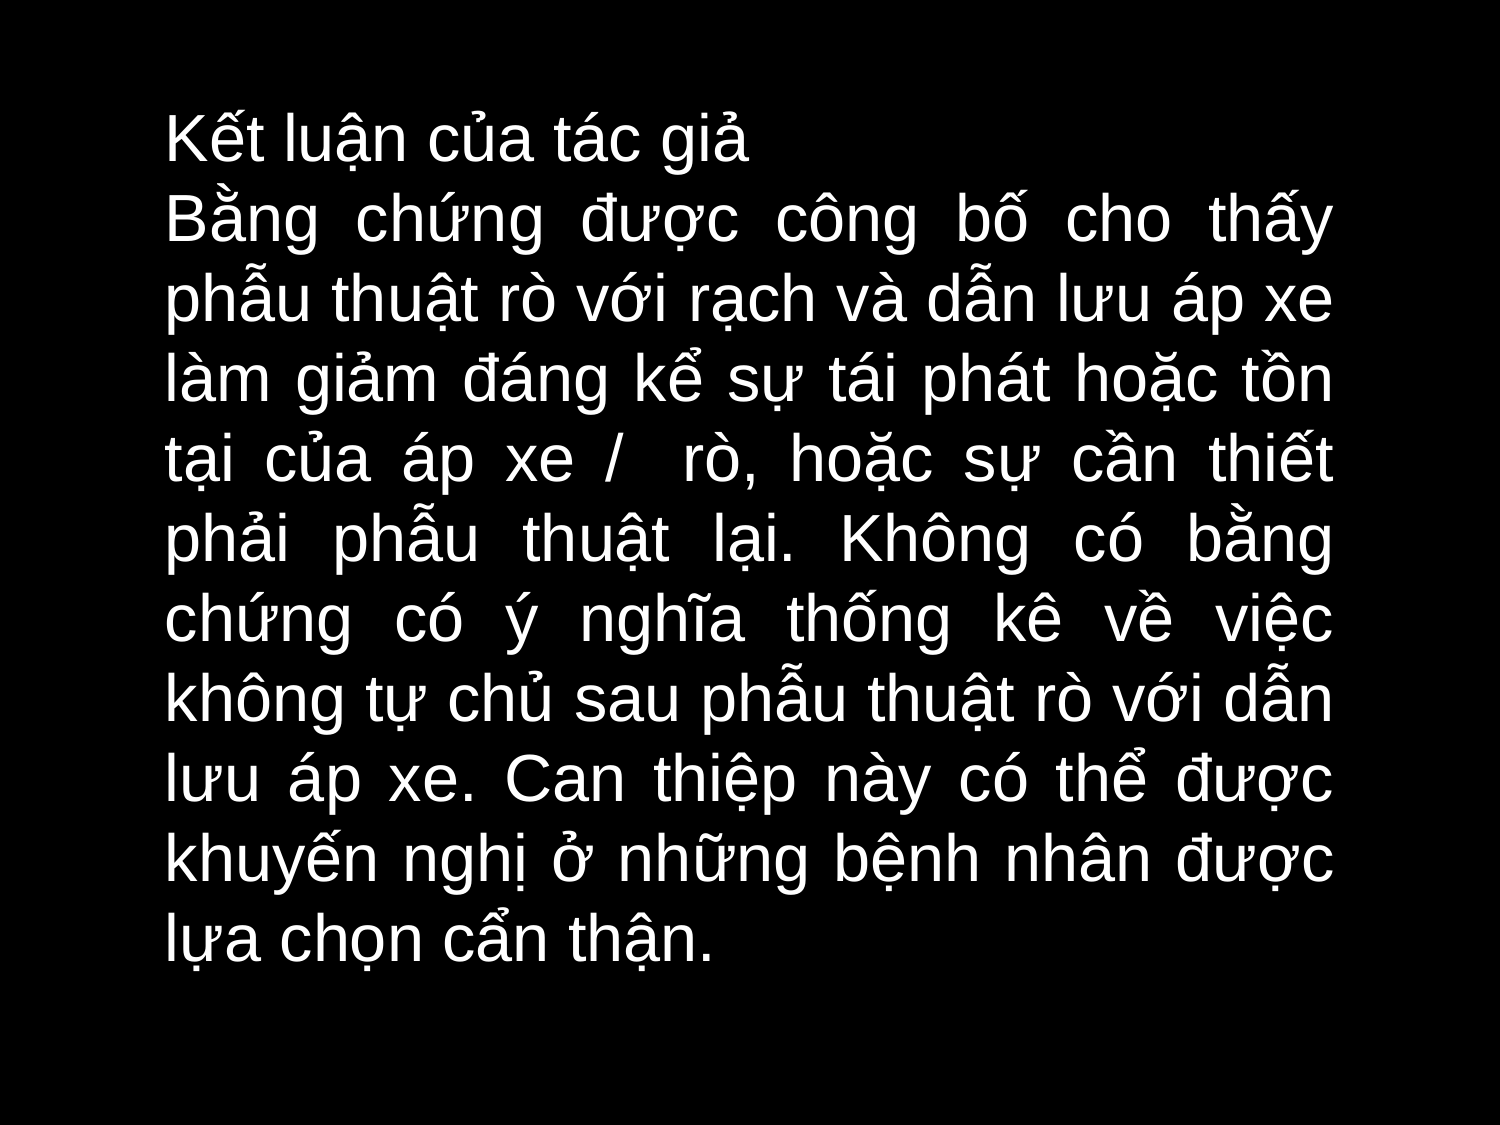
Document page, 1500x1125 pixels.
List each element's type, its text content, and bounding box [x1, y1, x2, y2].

text_box Kết luận của tác giả Bằng chứng được công bố cho thấy phẫu thuật rò với rạch và dẫn lưu áp xe làm giảm đáng kể sự tái phát hoặc tồn tại của áp xe / rò, hoặc sự cần thiết phải phẫu thuật lại. Không có bằng chứng có ý nghĩa thống kê về việc không tự chủ sau phẫu thuật rò với dẫn lưu áp xe. Can thiệp này có thể được khuyến nghị ở những bệnh nhân được lựa chọn cẩn thận. [149, 87, 1350, 1027]
